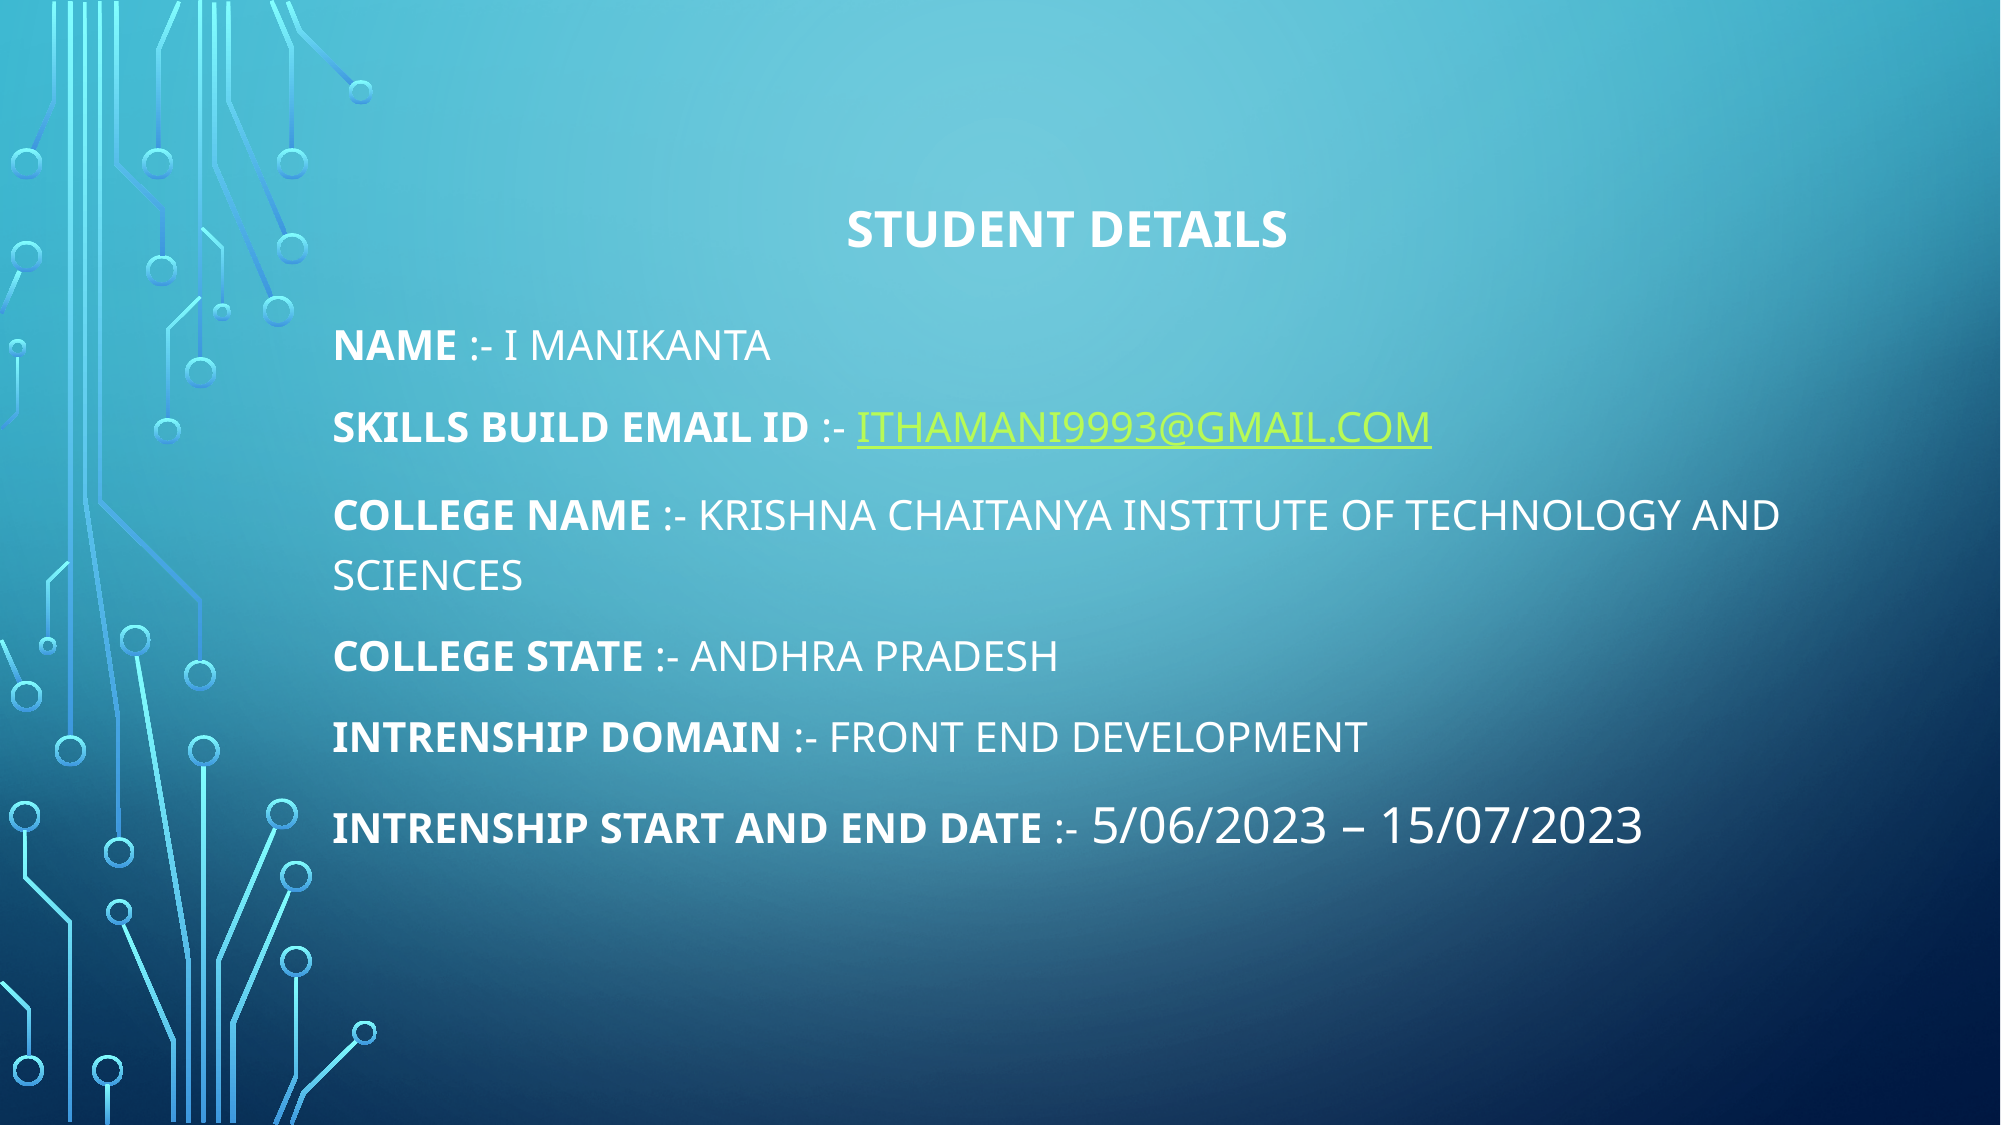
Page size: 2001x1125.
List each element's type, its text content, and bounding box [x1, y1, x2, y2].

title STUDENT DETAILS [317, 187, 1818, 266]
subtitle NAME :- I MANIKANTA SKILLS BUILD EMAIL ID :- ithamani9993@gmail.com COLLEGE NAME :- KRISHNA CHAITANYA INSTITUTE OF TECHNOLOGY AND SCIENCES COLLEGE STATE :- ANDHRA PRADESH INTRENSHIP DOMAIN :- FRONT END DEVELOPMENT INTRENSHIP START AND END DATE :- 5/06/2023 – 15/07/2023 [317, 301, 1818, 962]
